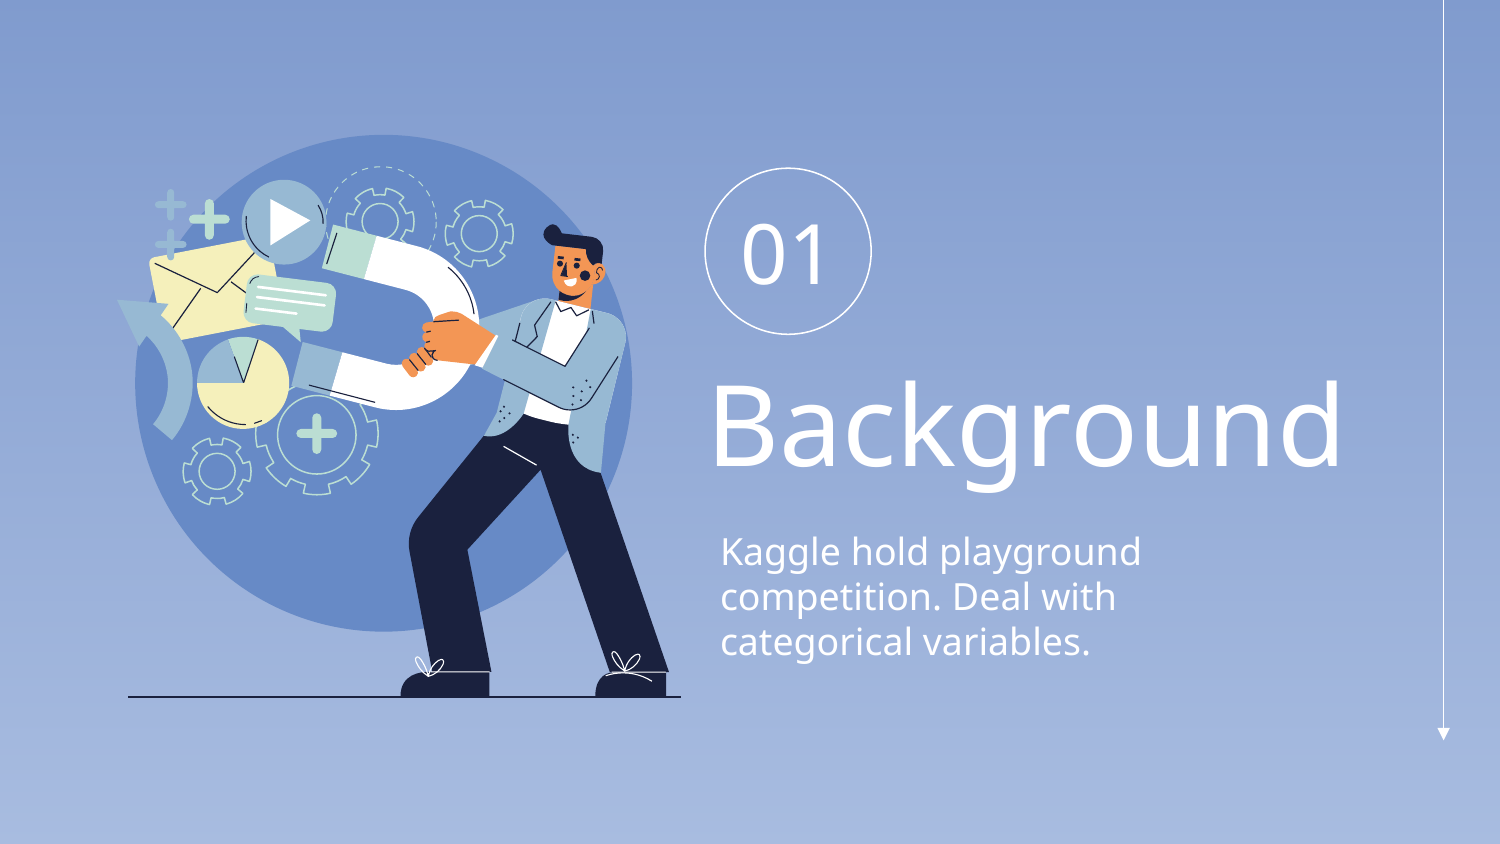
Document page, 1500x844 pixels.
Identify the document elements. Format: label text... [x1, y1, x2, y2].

text_box [705, 210, 716, 293]
subtitle Kaggle hold playground competition. Deal with categorical variables. [705, 513, 1249, 646]
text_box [116, 134, 682, 698]
title 01 [716, 168, 860, 326]
title Background [691, 326, 1500, 504]
text_box [860, 209, 872, 293]
